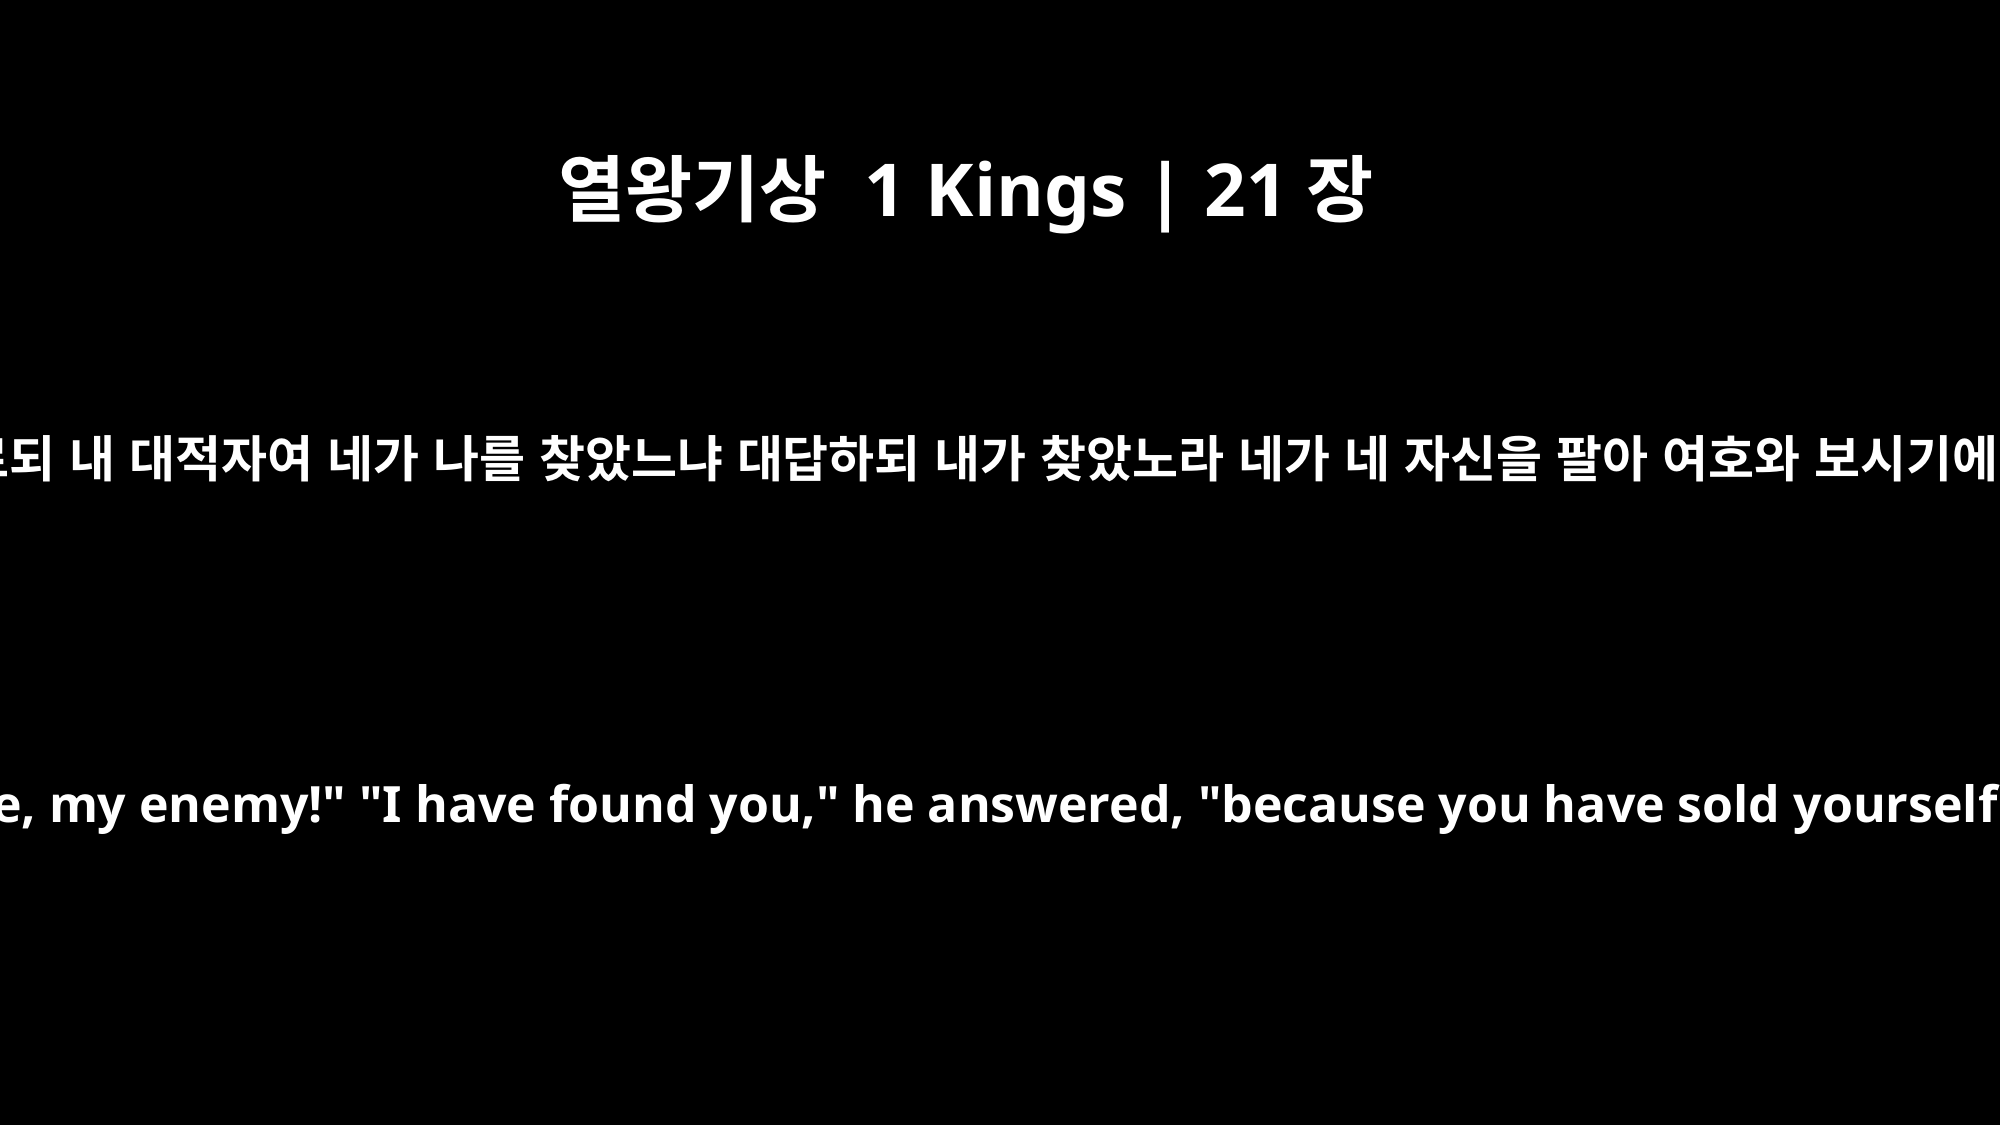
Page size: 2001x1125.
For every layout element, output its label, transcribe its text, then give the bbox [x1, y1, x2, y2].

text_box Ahab said to Elijah, "So you have found me, my enemy!" "I have found you," he answered, "because you have sold yourself to do evil in the eyes of the LORD. [0, 764, 2000, 840]
text_box 열왕기상 1 Kings | 21장 [543, 136, 1389, 239]
text_box 20 아합이 엘리야에게 이르되 내 대적자여 네가 나를 찾았느냐 대답하되 내가 찾았노라 네가 네 자신을 팔아 여호와 보시기에 악을 행하였으므로 [0, 359, 2000, 495]
